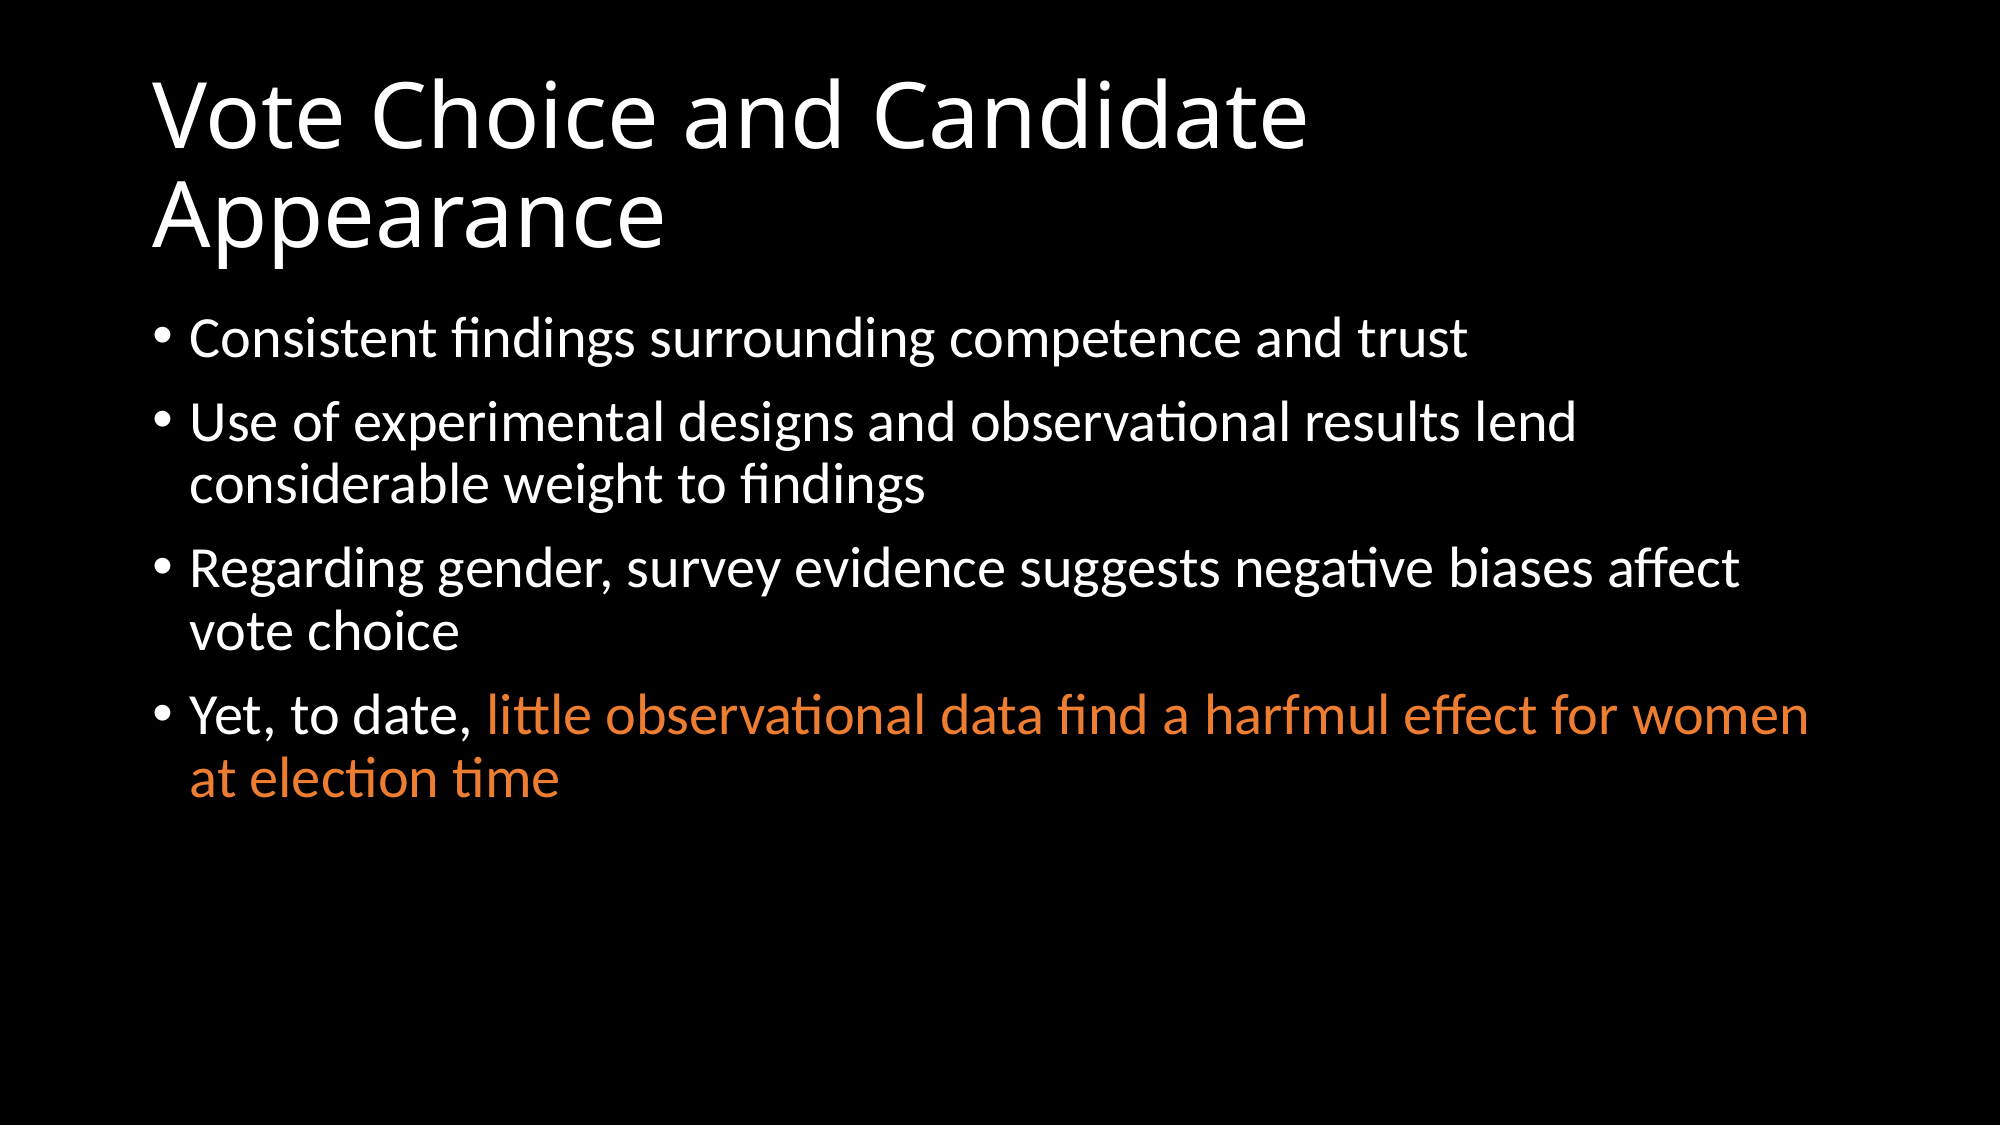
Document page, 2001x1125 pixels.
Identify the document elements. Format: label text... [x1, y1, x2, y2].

list Consistent findings surrounding competence and trust Use of experimental designs and observational results lend considerable weight to findings Regarding gender, survey evidence suggests negative biases affect vote choice Yet, to date, little observational data find a harfmul effect for women at election time [137, 299, 1863, 1014]
title Vote Choice and Candidate Appearance [137, 59, 1863, 278]
